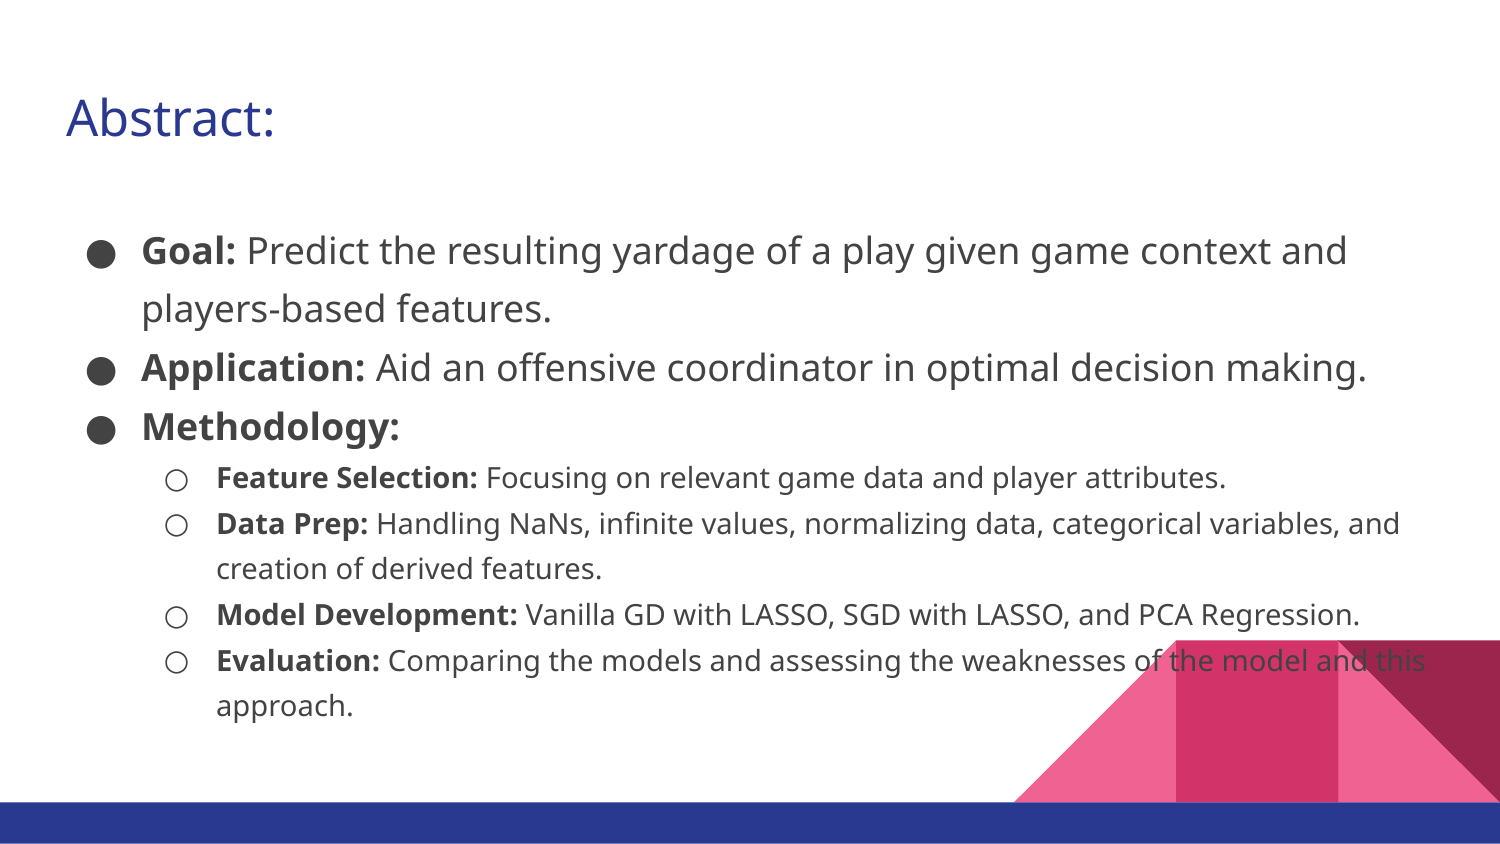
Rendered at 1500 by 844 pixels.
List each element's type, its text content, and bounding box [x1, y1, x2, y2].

list Goal: Predict the resulting yardage of a play given game context and players-based features. Application: Aid an offensive coordinator in optimal decision making. Methodology: Feature Selection: Focusing on relevant game data and player attributes. Data Prep: Handling NaNs, infinite values, normalizing data, categorical variables, and creation of derived features. Model Development: Vanilla GD with LASSO, SGD with LASSO, and PCA Regression. Evaluation: Comparing the models and assessing the weaknesses of the model and this approach. [51, 201, 1449, 750]
title Abstract: [51, 67, 1449, 167]
